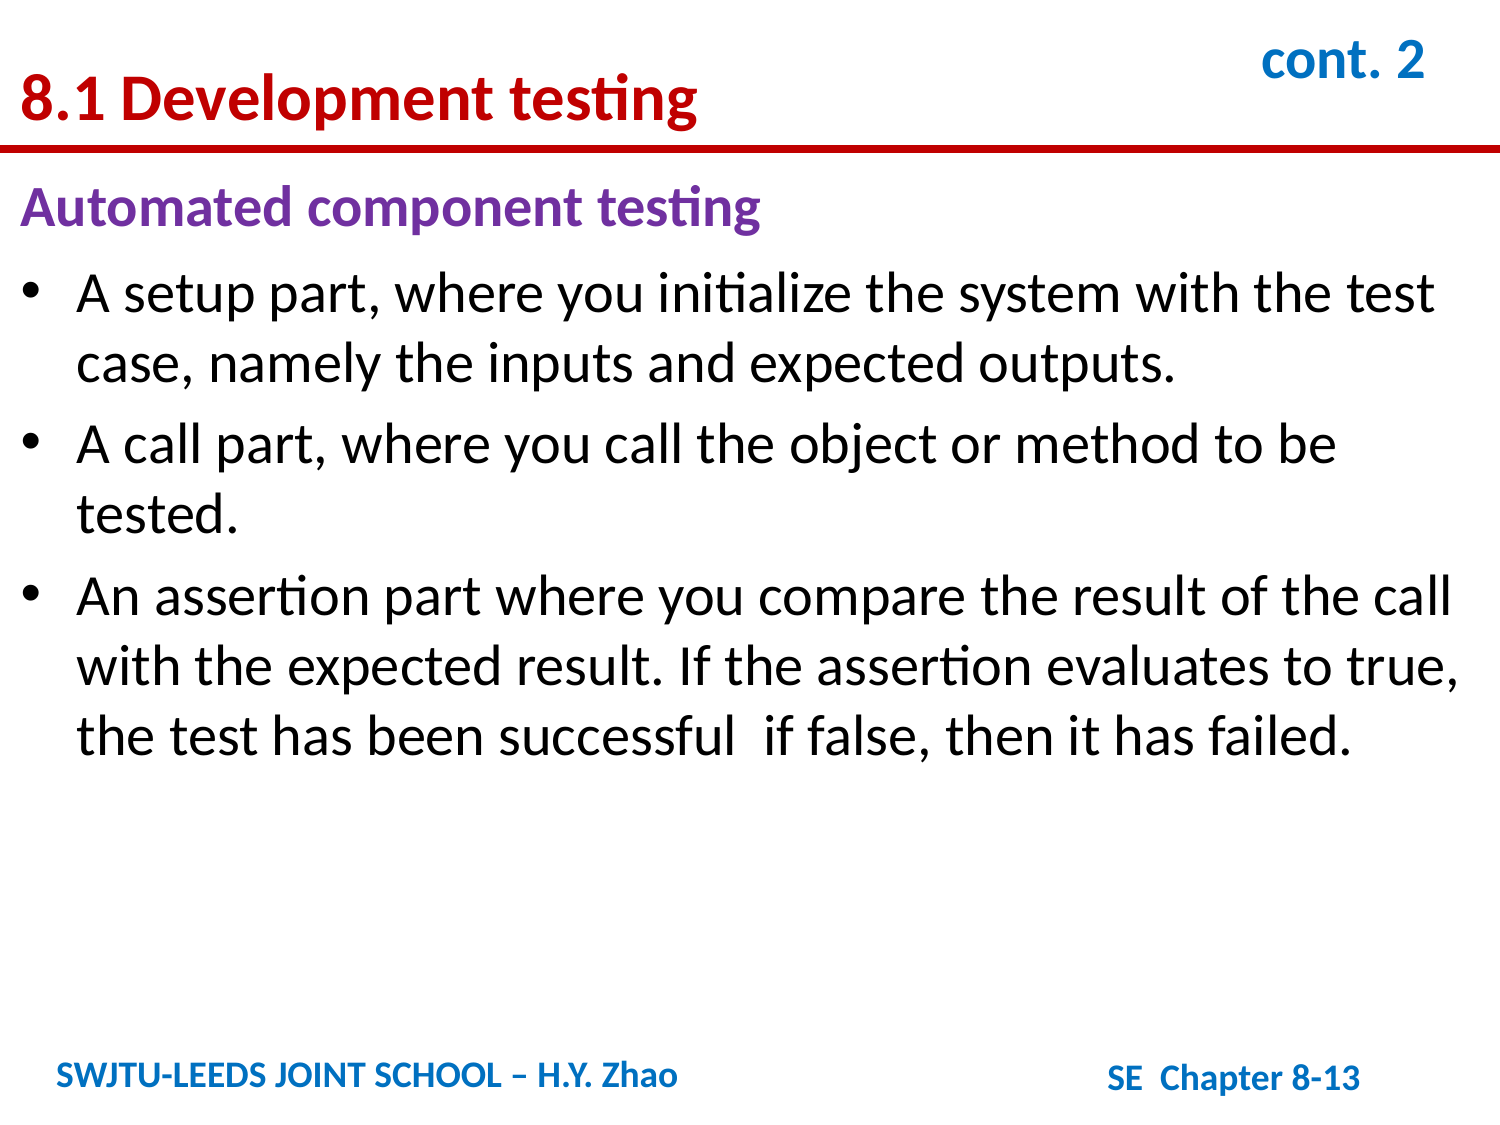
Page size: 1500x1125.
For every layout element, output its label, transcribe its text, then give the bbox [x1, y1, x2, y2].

text_box A setup part, where you initialize the system with the test case, namely the inputs and expected outputs. A call part, where you call the object or method to be tested. An assertion part where you compare the result of the call with the expected result. If the assertion evaluates to true, the test has been successful if false, then it has failed. [5, 246, 1500, 990]
text_box 8.1 Development testing [5, 30, 1140, 142]
text_box cont. 2 [1246, 30, 1483, 150]
text_box Automated component testing [5, 160, 1481, 246]
slide_number SE Chapter 8-13 [1092, 1045, 1484, 1106]
footer SWJTU-LEEDS JOINT SCHOOL – H.Y. Zhao [41, 1042, 988, 1103]
